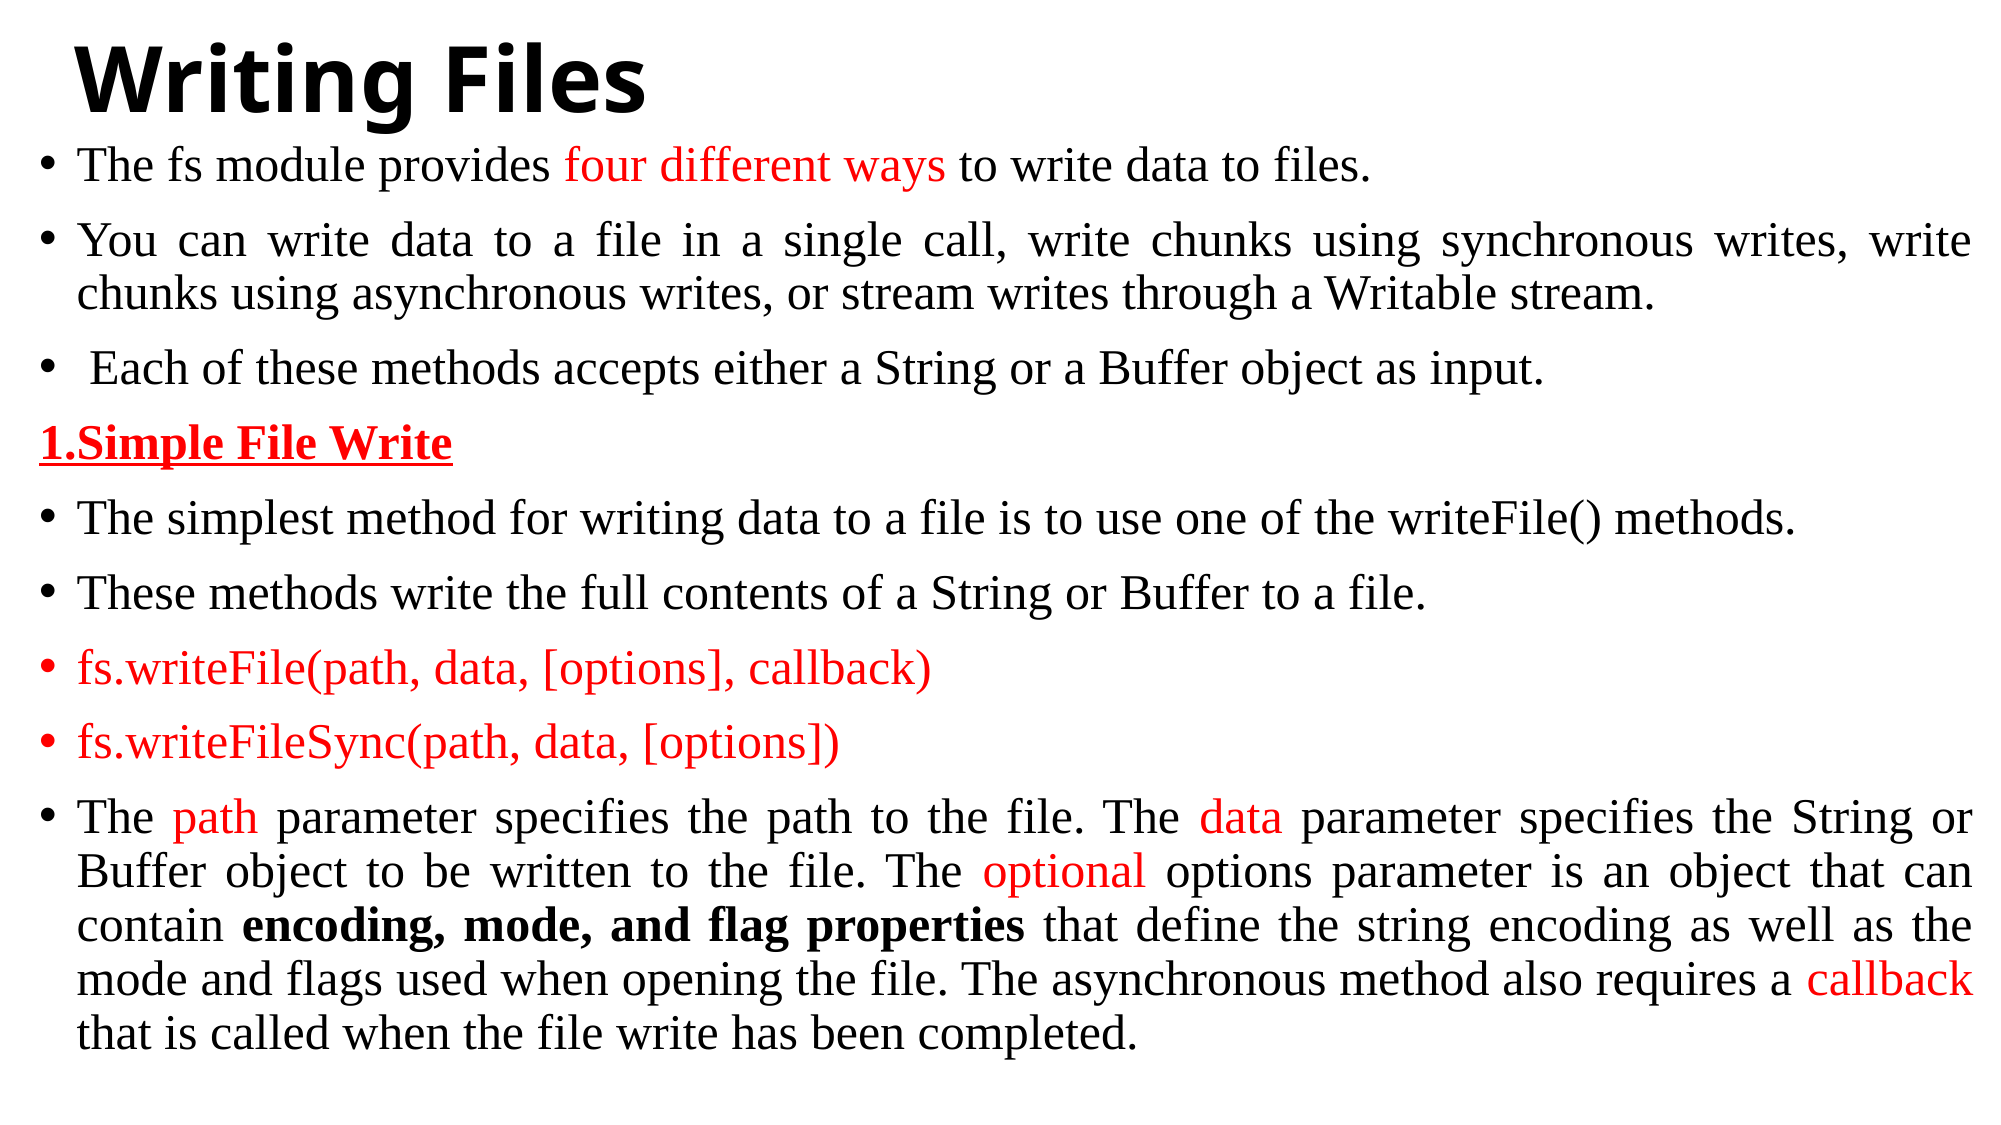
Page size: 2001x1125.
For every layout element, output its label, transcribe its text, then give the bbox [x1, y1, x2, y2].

title Writing Files [59, 24, 1863, 130]
list The fs module provides four different ways to write data to files. You can write data to a file in a single call, write chunks using synchronous writes, write chunks using asynchronous writes, or stream writes through a Writable stream. Each of these methods accepts either a String or a Buffer object as input. 1.Simple File Write The simplest method for writing data to a file is to use one of the writeFile() methods. These methods write the full contents of a String or Buffer to a file. fs.writeFile(path, data, [options], callback) fs.writeFileSync(path, data, [options]) The path parameter specifies the path to the file. The data parameter specifies the String or Buffer object to be written to the file. The optional options parameter is an object that can contain encoding, mode, and flag properties that define the string encoding as well as the mode and flags used when opening the file. The asynchronous method also requires a callback that is called when the file write has been completed. [24, 130, 1989, 1101]
